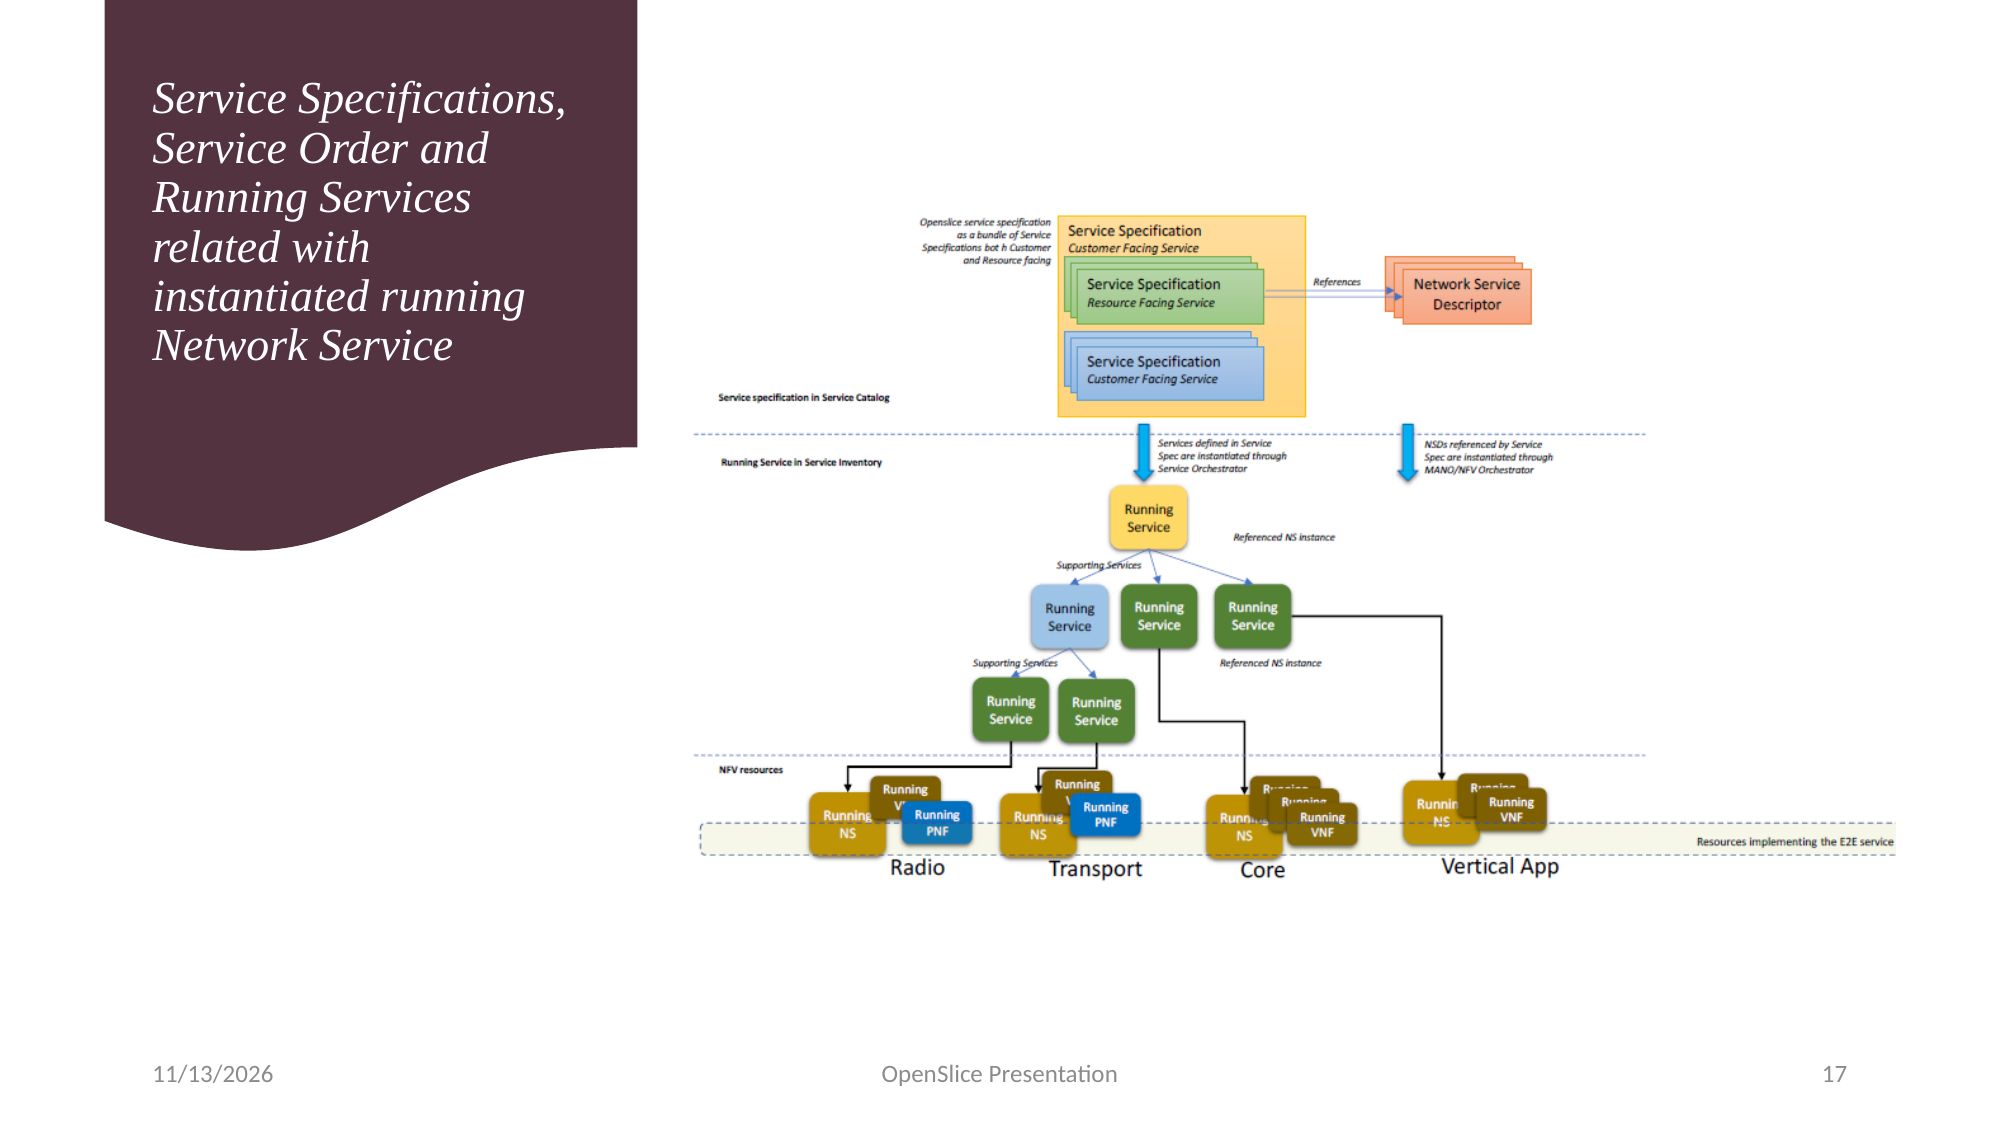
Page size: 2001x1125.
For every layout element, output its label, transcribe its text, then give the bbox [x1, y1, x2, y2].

slide_number 17 [1412, 1042, 1863, 1103]
title Service Specifications, Service Order and Running Services related with instantiated running Network Service [137, 28, 604, 417]
text_box [103, 0, 639, 552]
slide_number 30-Apr-21 [137, 1042, 588, 1103]
footer OpenSlice Presentation [662, 1042, 1338, 1103]
picture [690, 212, 1896, 913]
